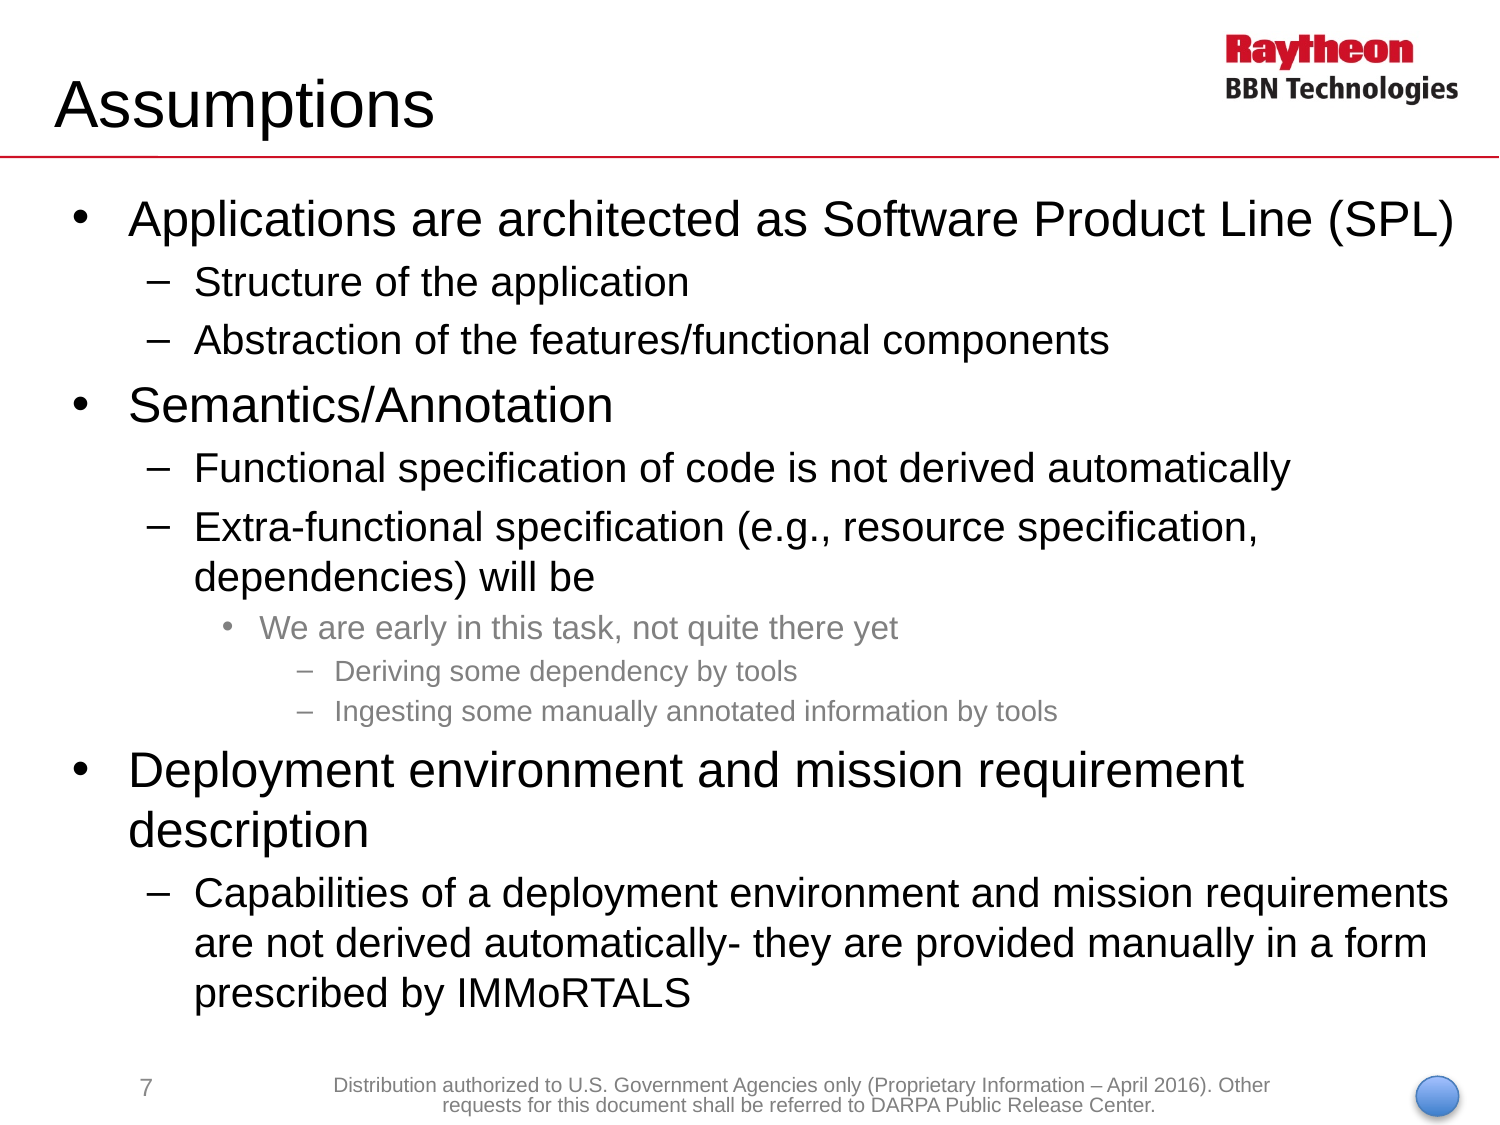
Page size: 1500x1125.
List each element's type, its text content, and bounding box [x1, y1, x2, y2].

title Assumptions [39, 44, 1390, 158]
text_box [1415, 1075, 1460, 1117]
picture [1222, 31, 1460, 108]
list Applications are architected as Software Product Line (SPL) Structure of the application Abstraction of the features/functional components Semantics/Annotation Functional specification of code is not derived automatically Extra-functional specification (e.g., resource specification, dependencies) will be We are early in this task, not quite there yet Deriving some dependency by tools Ingesting some manually annotated information by tools Deployment environment and mission requirement description Capabilities of a deployment environment and mission requirements are not derived automatically- they are provided manually in a form prescribed by IMMoRTALS [56, 178, 1477, 1057]
slide_number 7 [42, 1056, 251, 1116]
